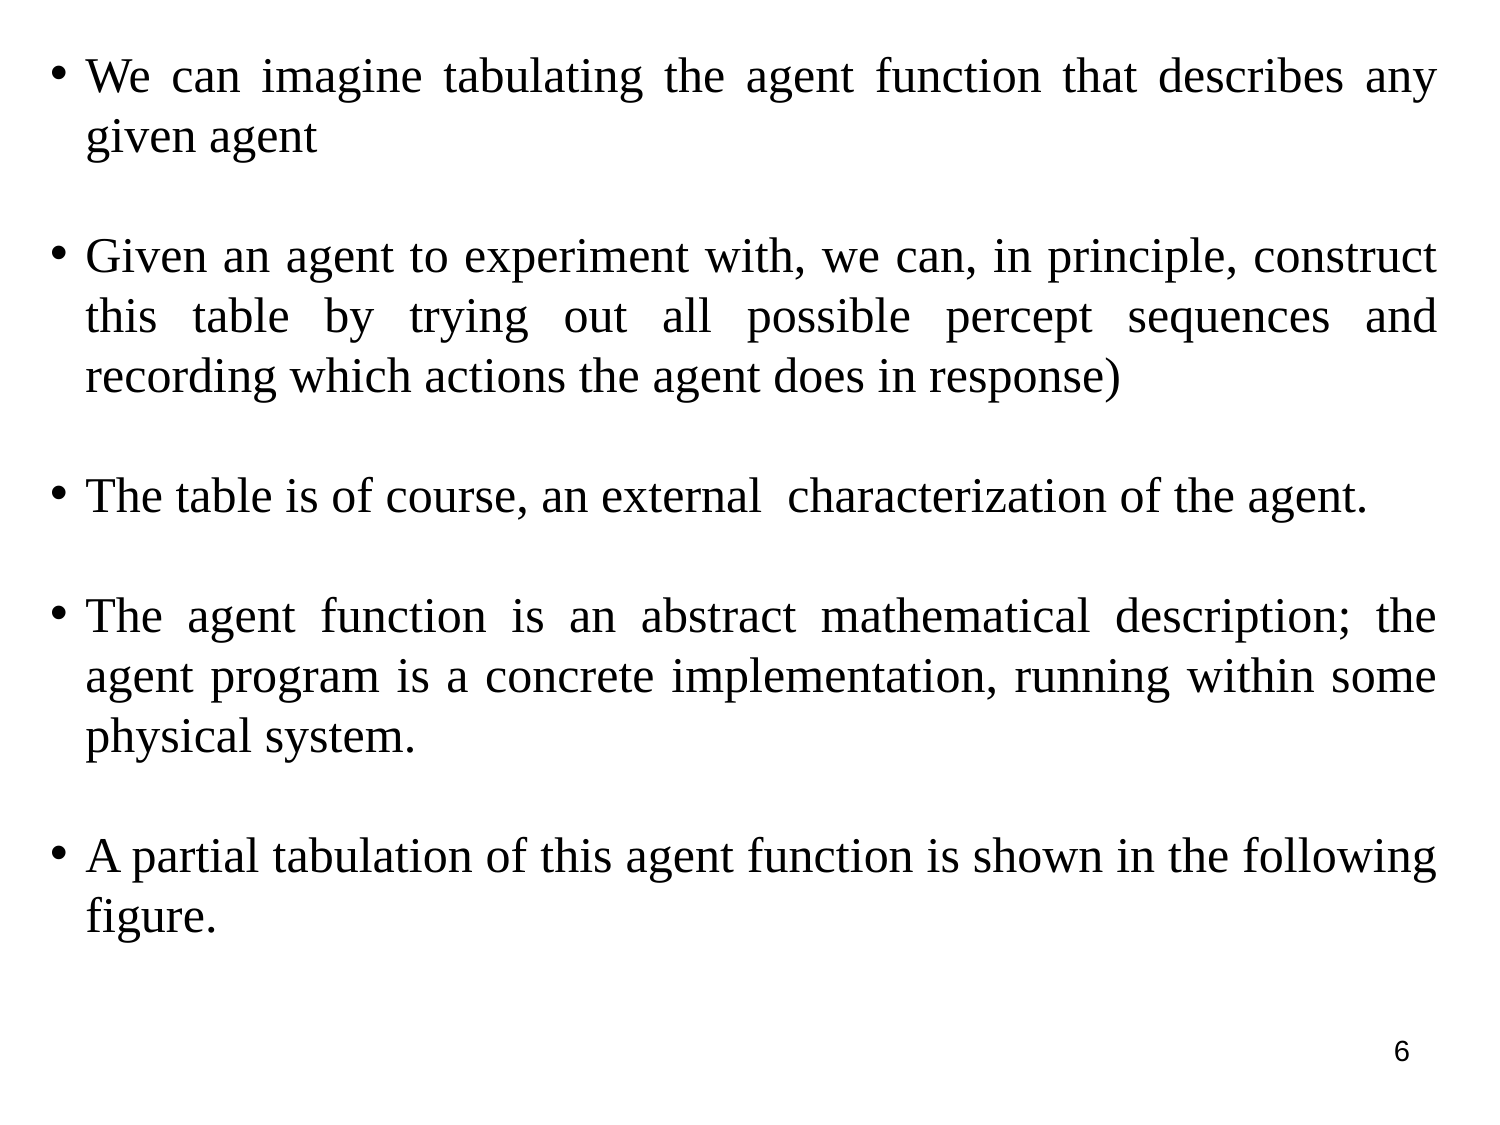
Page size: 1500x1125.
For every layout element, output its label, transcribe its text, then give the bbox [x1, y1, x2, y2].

slide_number 6 [1074, 1024, 1426, 1103]
text_box We can imagine tabulating the agent function that describes any given agent Given an agent to experiment with, we can, in principle, construct this table by trying out all possible percept sequences and recording which actions the agent does in response) The table is of course, an external characterization of the agent. The agent function is an abstract mathematical description; the agent program is a concrete implementation, running within some physical system. A partial tabulation of this agent function is shown in the following figure. [35, 35, 1454, 950]
